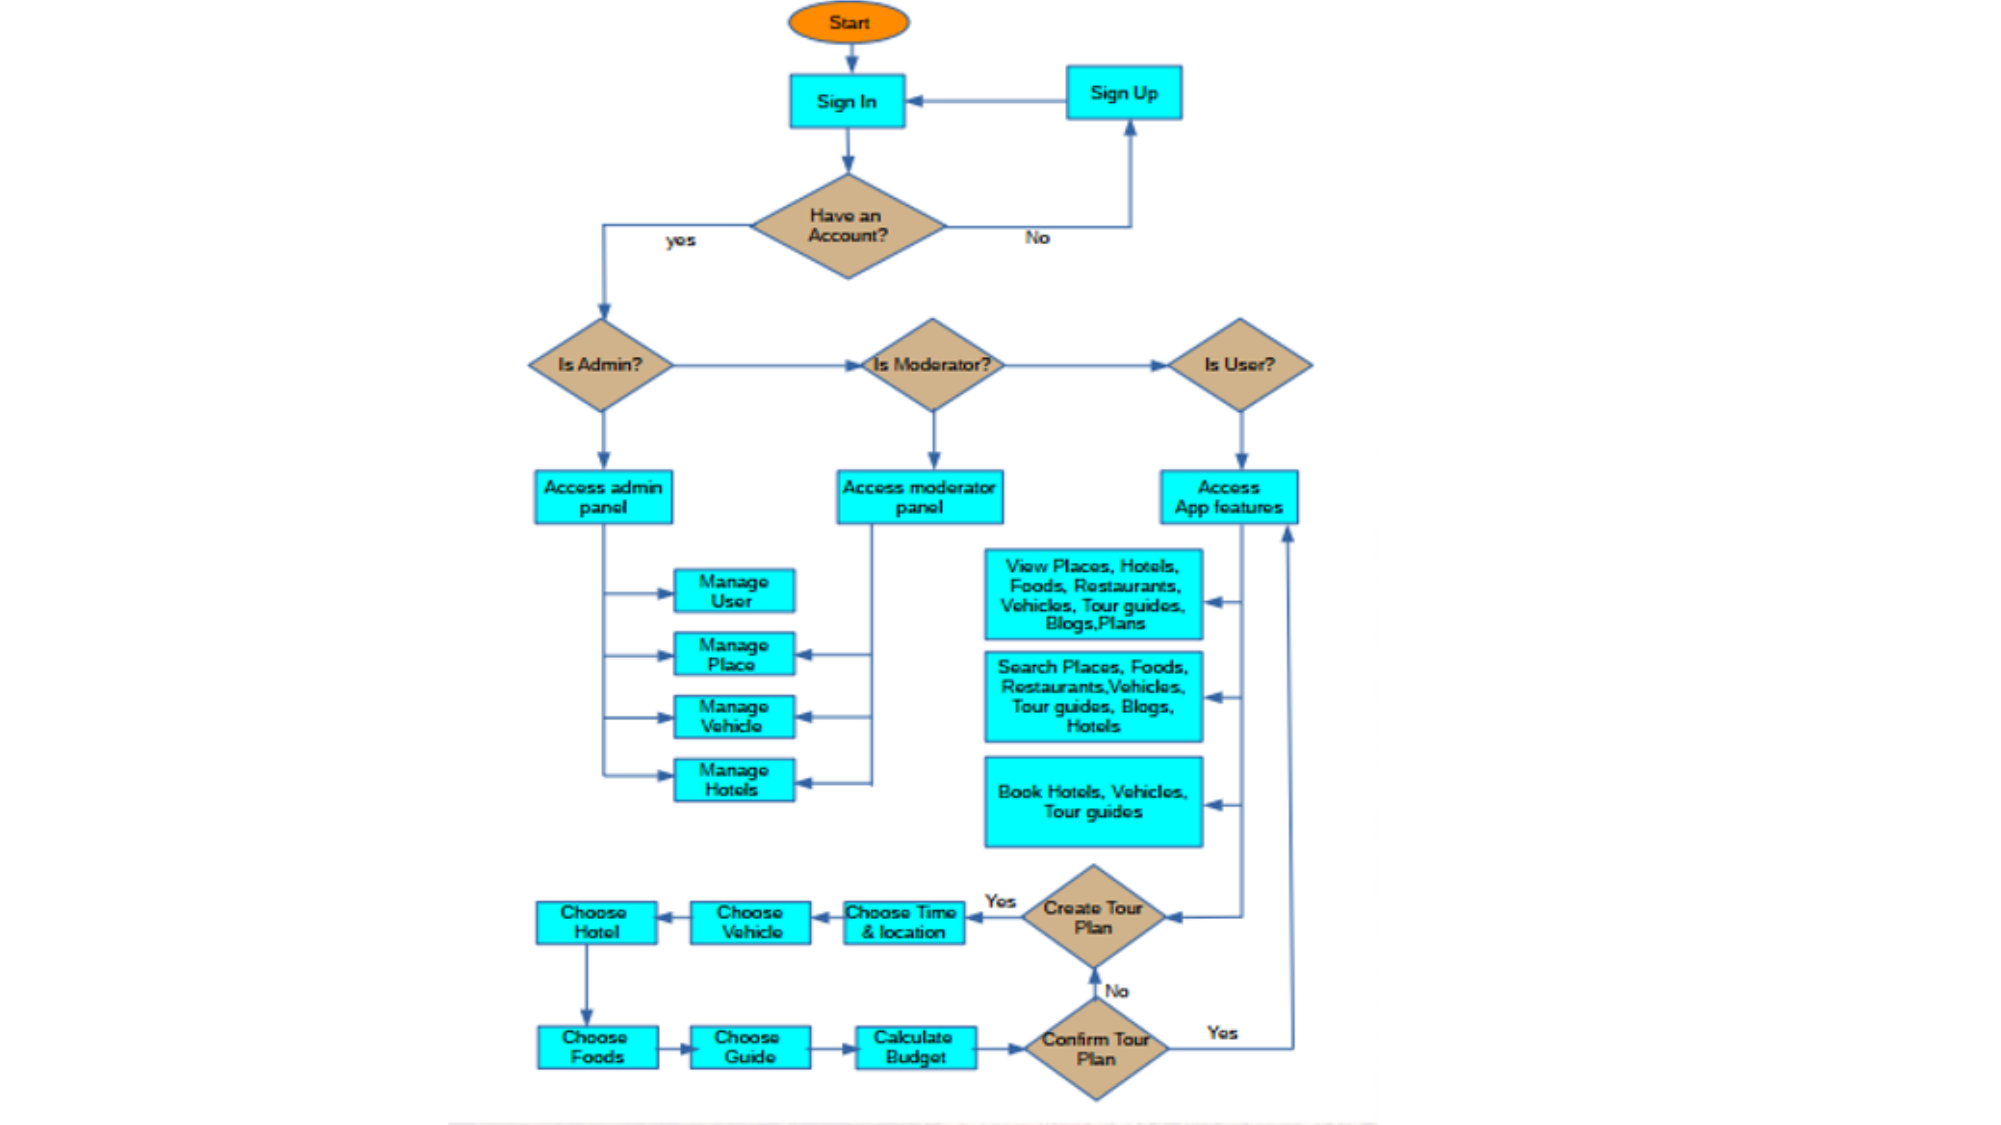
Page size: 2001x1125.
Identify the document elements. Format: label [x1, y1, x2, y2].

picture [448, 0, 1378, 1125]
